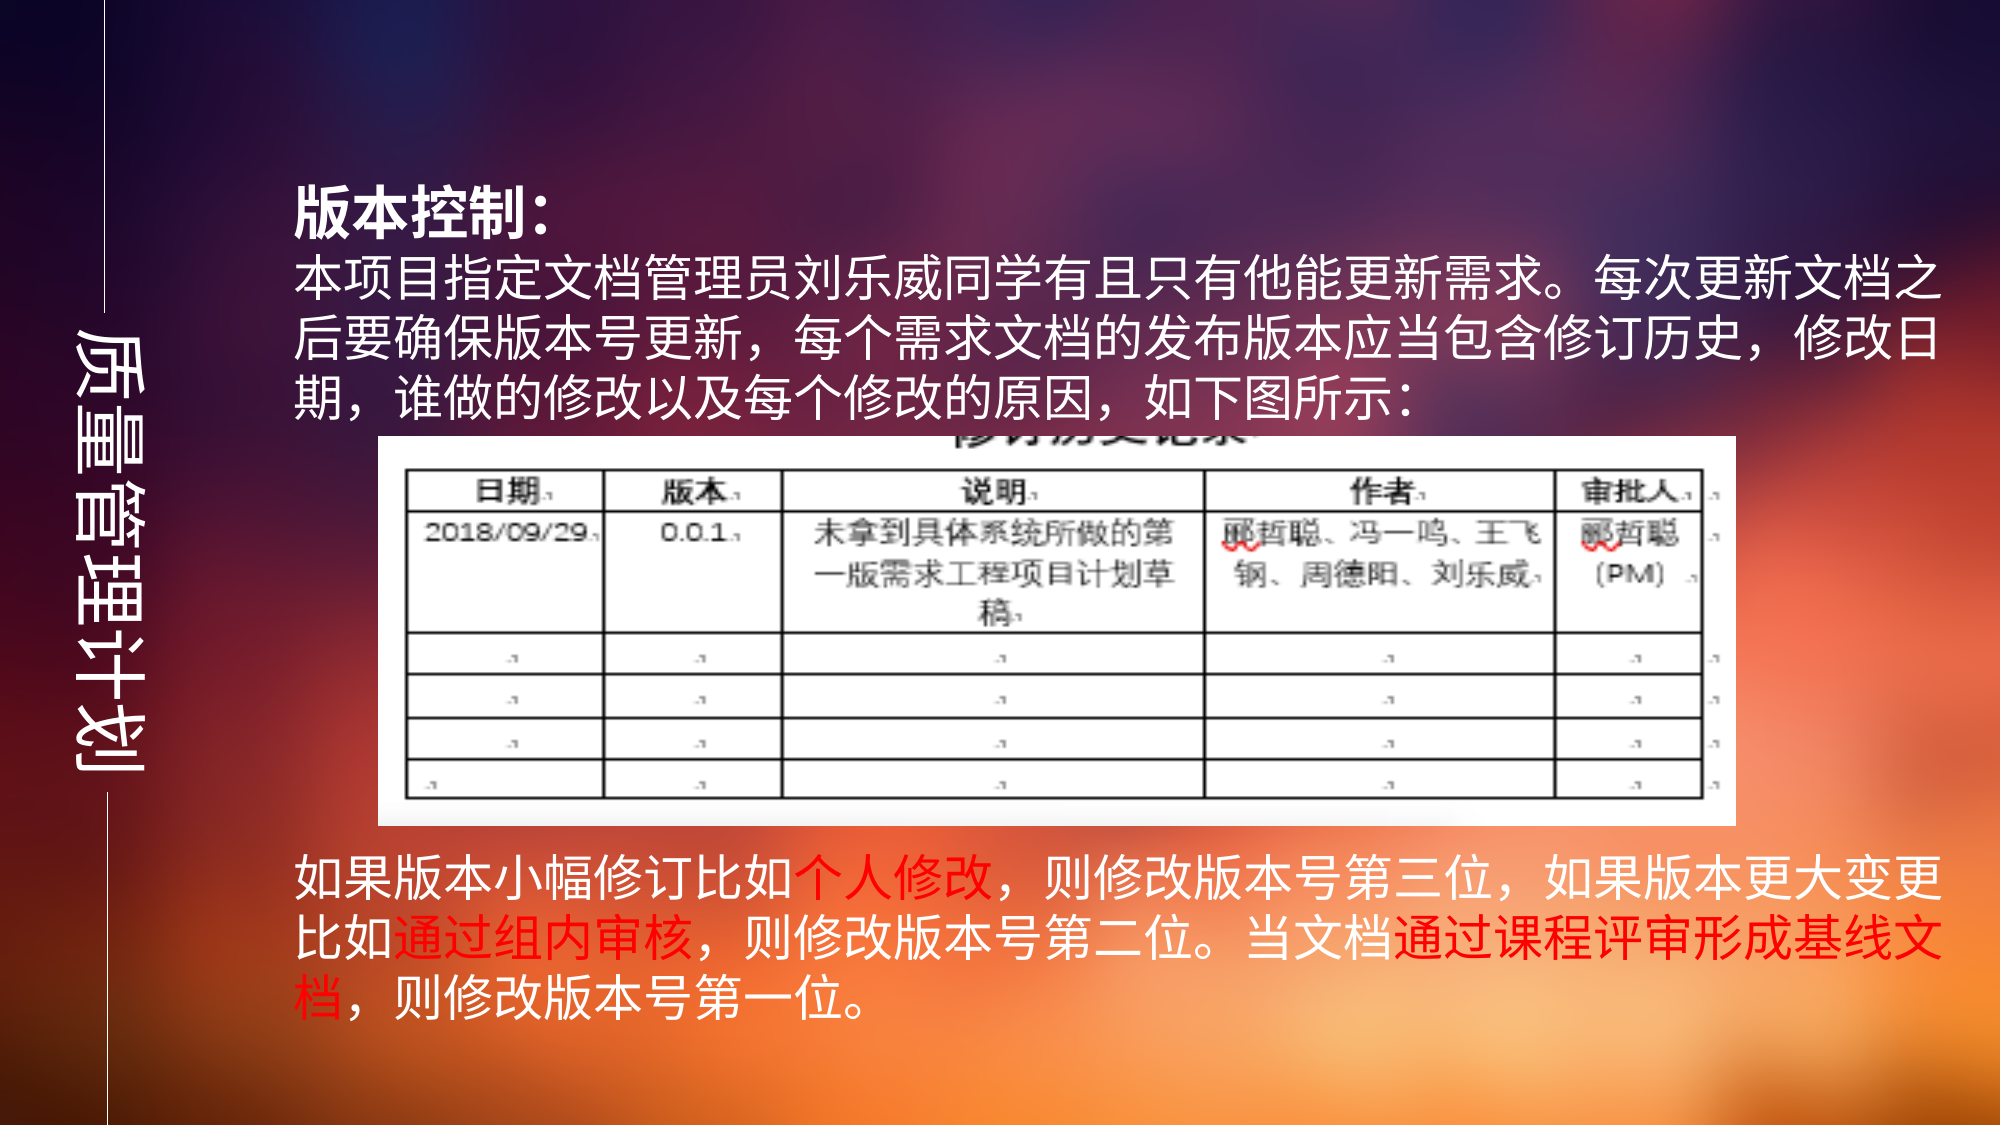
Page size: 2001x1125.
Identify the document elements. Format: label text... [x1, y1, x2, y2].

picture [0, 0, 2000, 1125]
text_box 版本控制： 本项目指定文档管理员刘乐威同学有且只有他能更新需求。每次更新文档之后要确保版本号更新，每个需求文档的发布版本应当包含修订历史，修改日期，谁做的修改以及每个修改的原因，如下图所示： 如果版本小幅修订比如个人修改，则修改版本号第三位，如果版本更大变更比如通过组内审核，则修改版本号第二位。当文档通过课程评审形成基线文档，则修改版本号第一位。 [278, 169, 2000, 1095]
picture [378, 436, 1736, 826]
text_box 质量管理计划 [43, 313, 165, 783]
